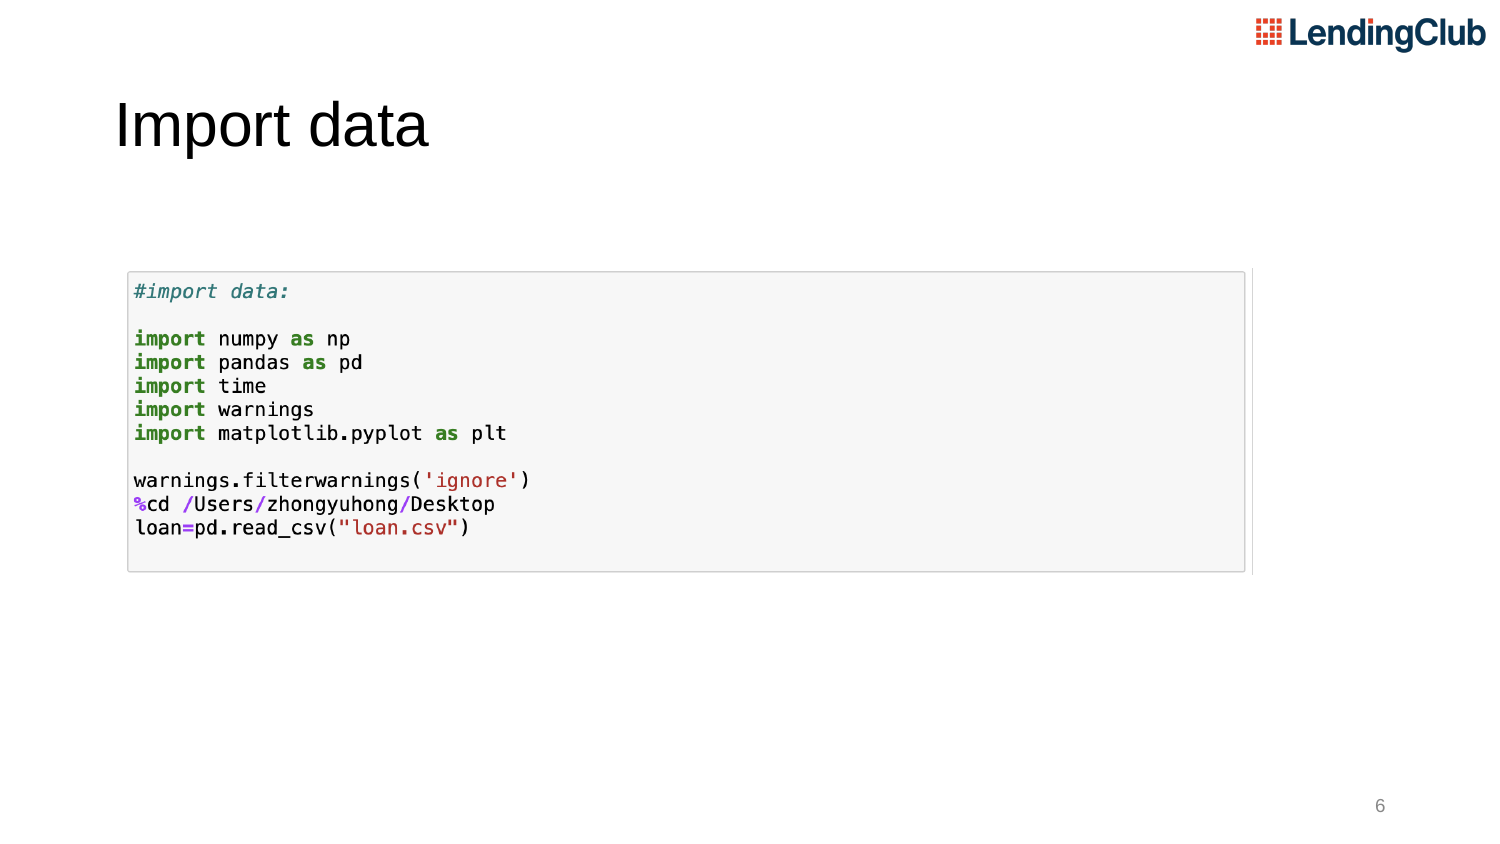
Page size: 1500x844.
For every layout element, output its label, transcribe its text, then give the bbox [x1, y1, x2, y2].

picture [1254, 0, 1486, 60]
picture [119, 268, 1253, 575]
title Import data [103, 44, 1397, 208]
slide_number ‹#› [1059, 782, 1397, 827]
